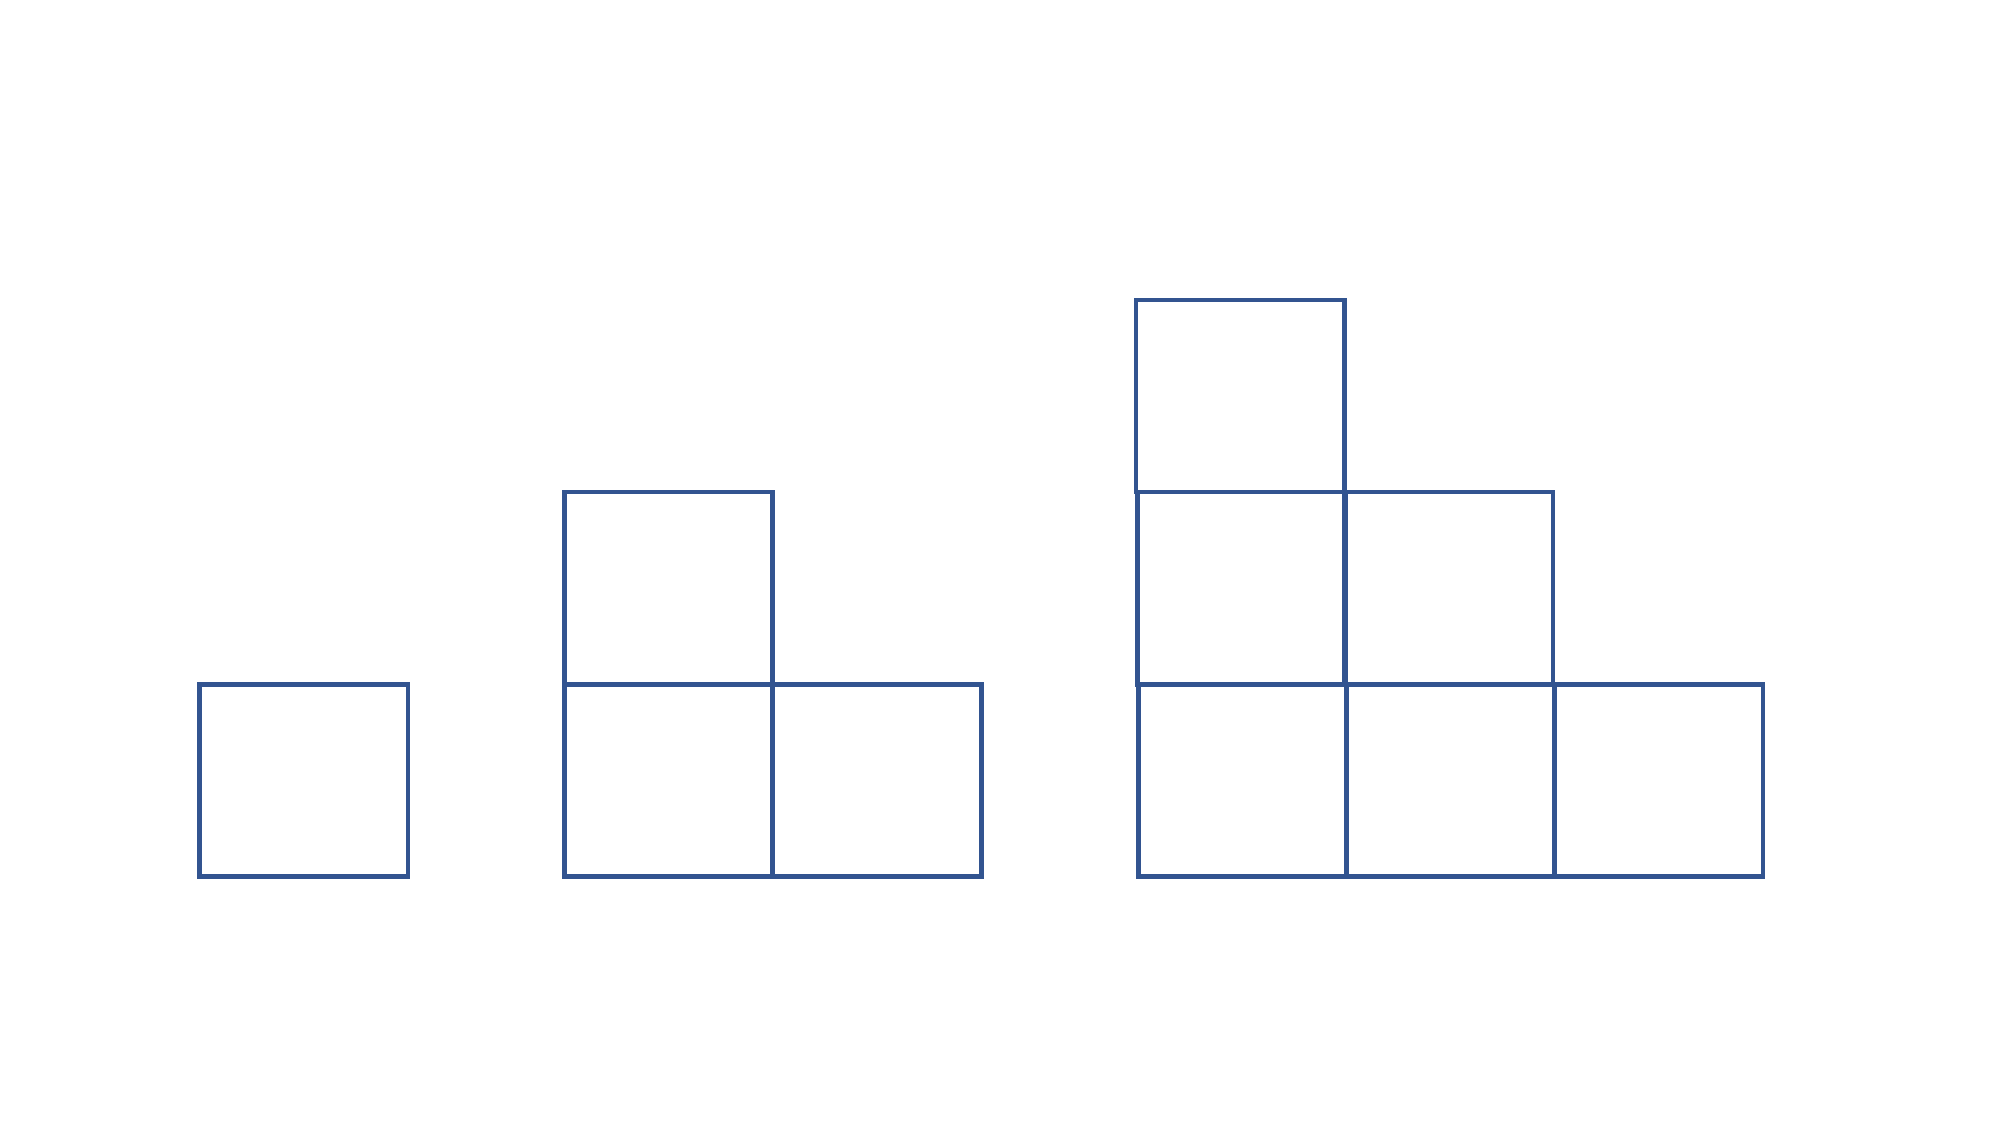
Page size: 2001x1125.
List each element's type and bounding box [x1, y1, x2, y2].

text_box [1135, 299, 1345, 493]
text_box [1136, 491, 1347, 685]
text_box [1345, 683, 1556, 877]
text_box [1556, 683, 1764, 877]
text_box [1347, 491, 1554, 683]
text_box [774, 683, 982, 877]
text_box [563, 683, 774, 877]
text_box [1137, 685, 1345, 877]
text_box [199, 683, 409, 877]
text_box [563, 491, 774, 683]
